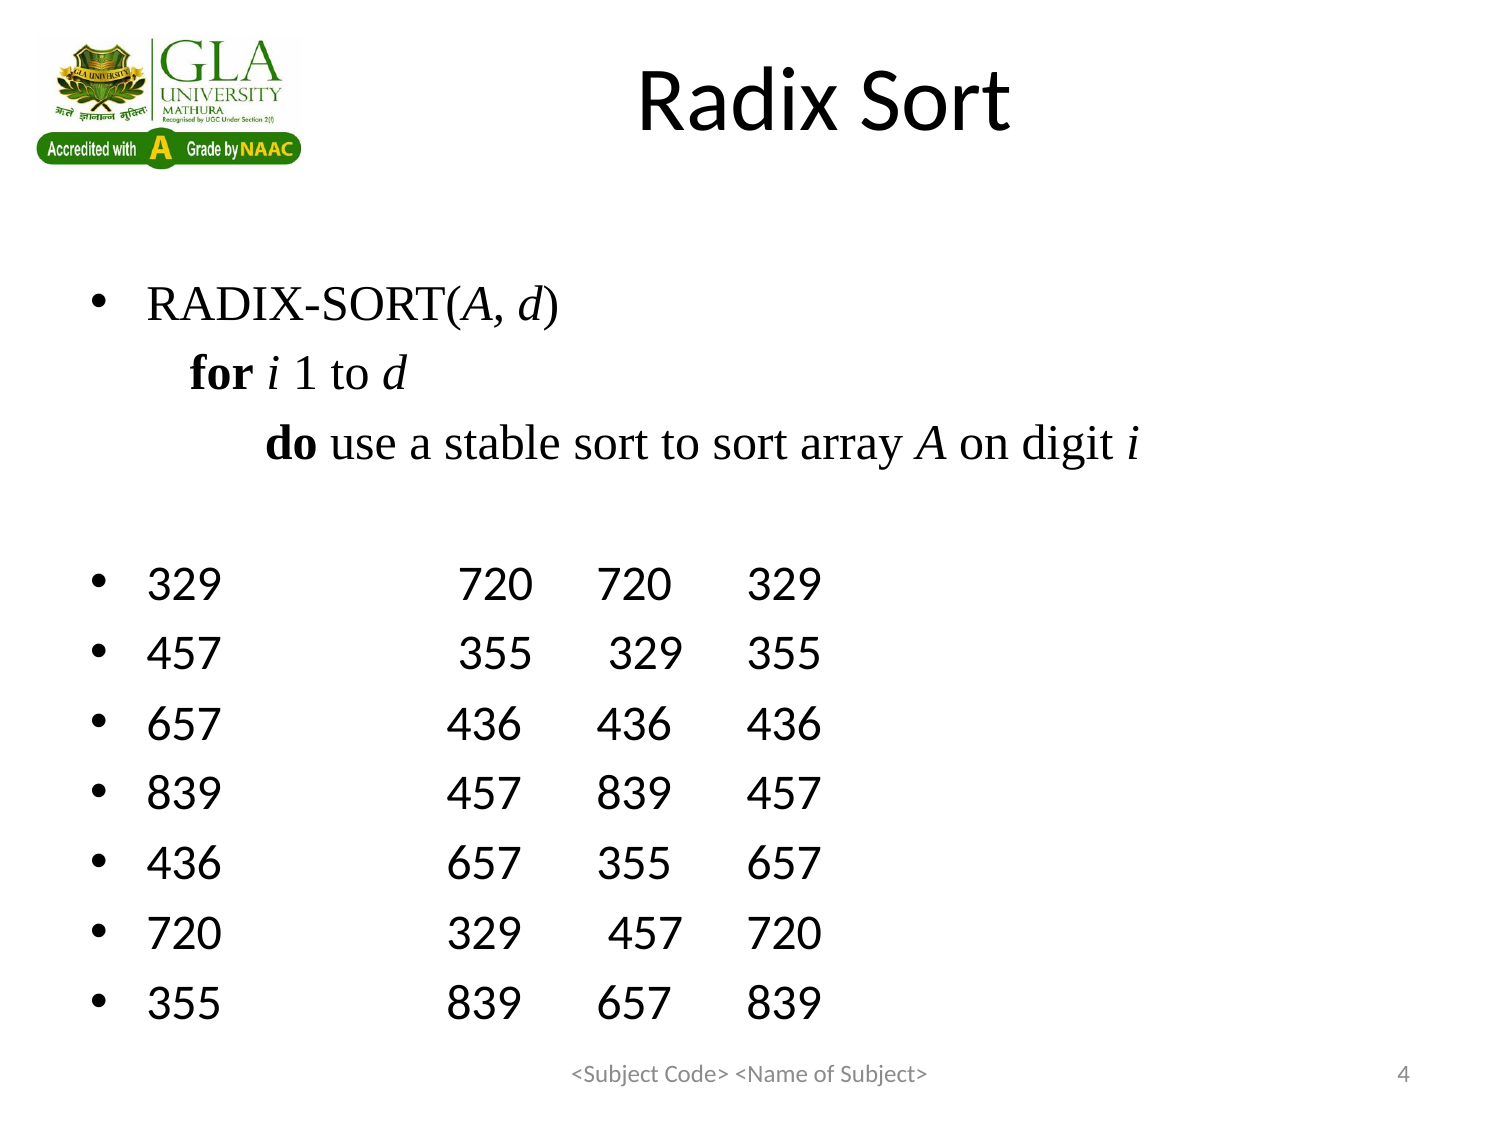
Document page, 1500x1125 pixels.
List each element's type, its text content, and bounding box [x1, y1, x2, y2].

slide_number 4 [1074, 1042, 1425, 1103]
picture [34, 34, 302, 172]
footer <Subject Code> <Name of Subject> [512, 1042, 988, 1103]
title Radix Sort [150, 0, 1500, 188]
list RADIX-SORT(A, d) for i 1 to d do use a stable sort to sort array A on digit i 329 720 720 329 457 355 329 355 657 436 436 436 839 457 839 457 436 657 355 657 720 329 457 720 355 839 657 839 [75, 262, 1425, 1088]
